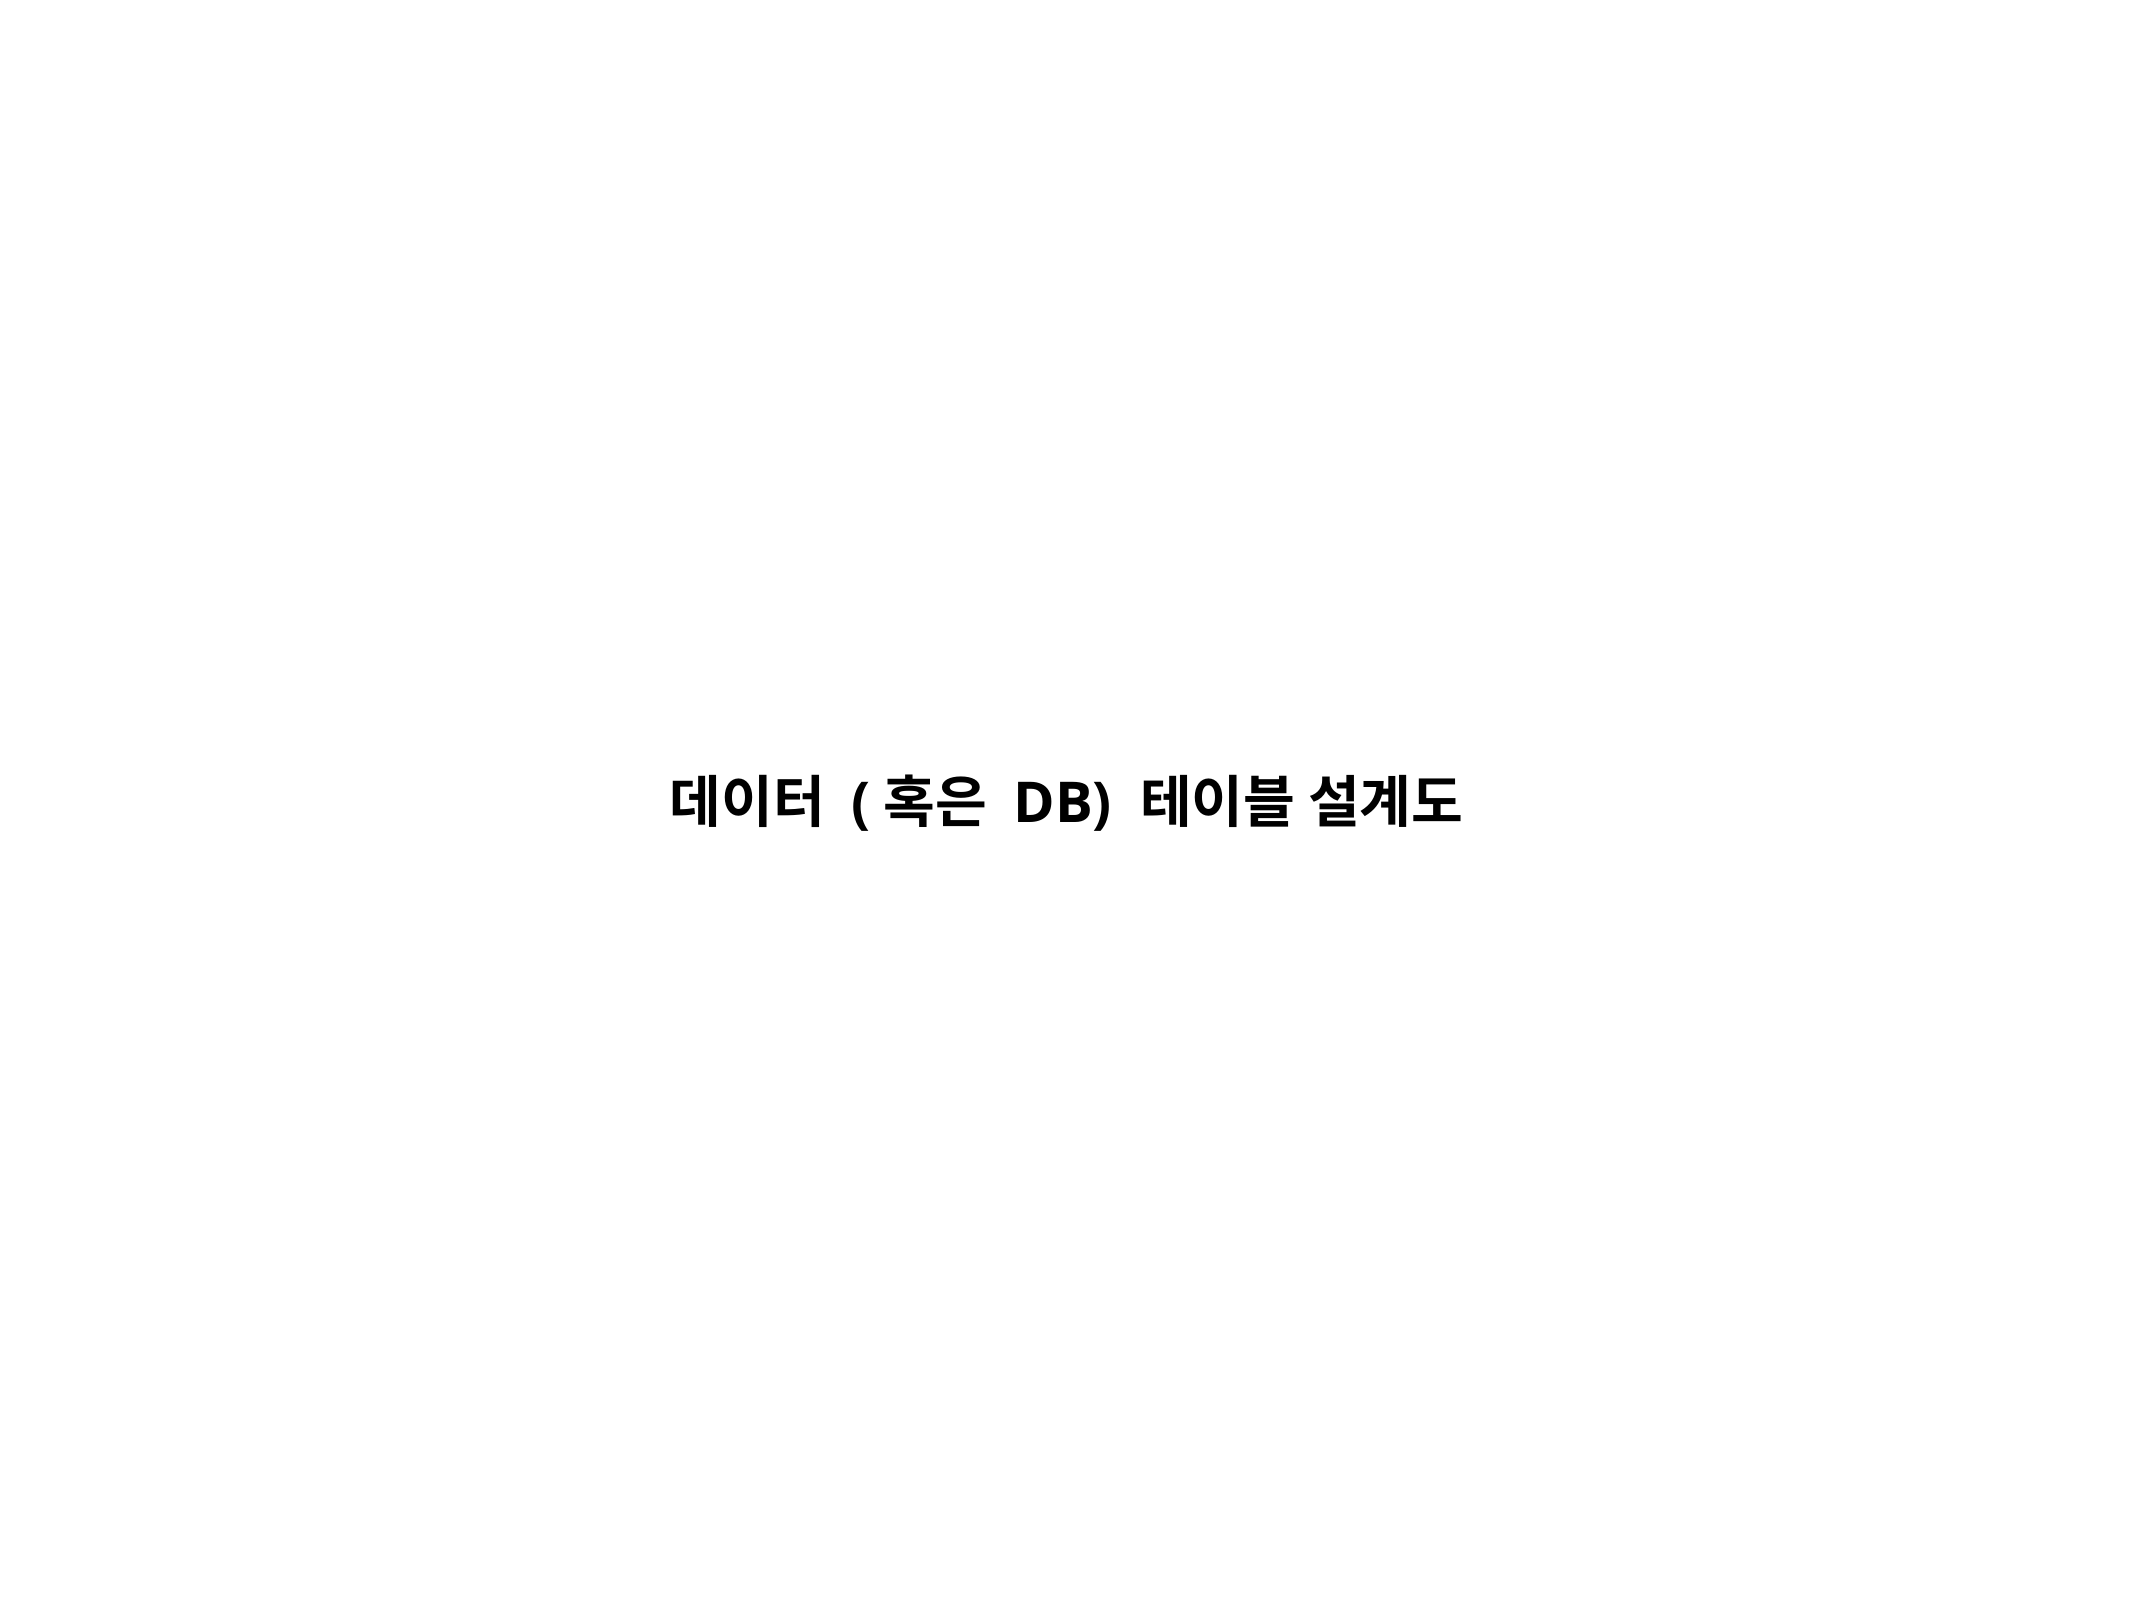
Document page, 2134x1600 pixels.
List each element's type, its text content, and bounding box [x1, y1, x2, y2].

text_box 데이터 (혹은 DB) 테이블 설계도 [661, 757, 1472, 842]
